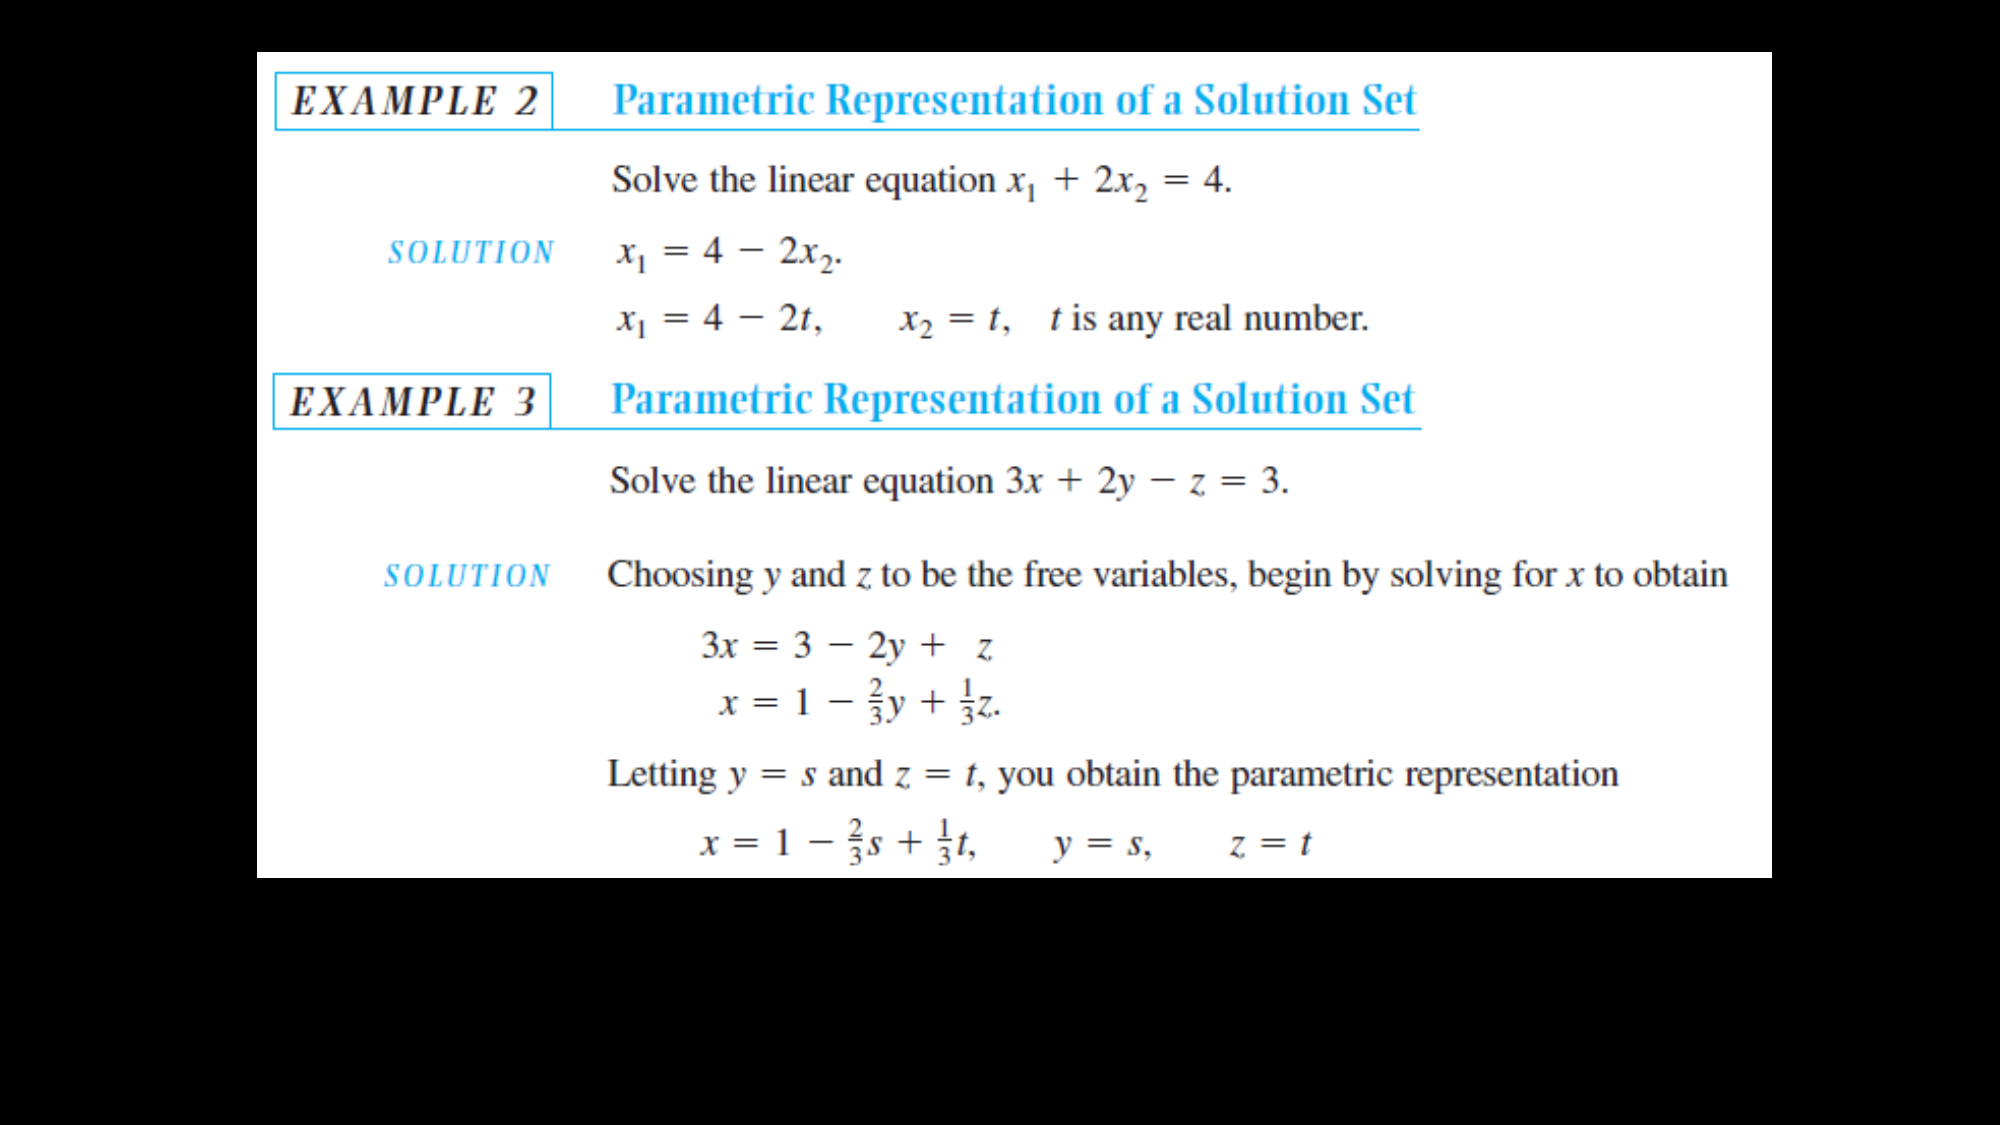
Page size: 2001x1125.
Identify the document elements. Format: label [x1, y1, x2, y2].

picture [257, 52, 1772, 878]
